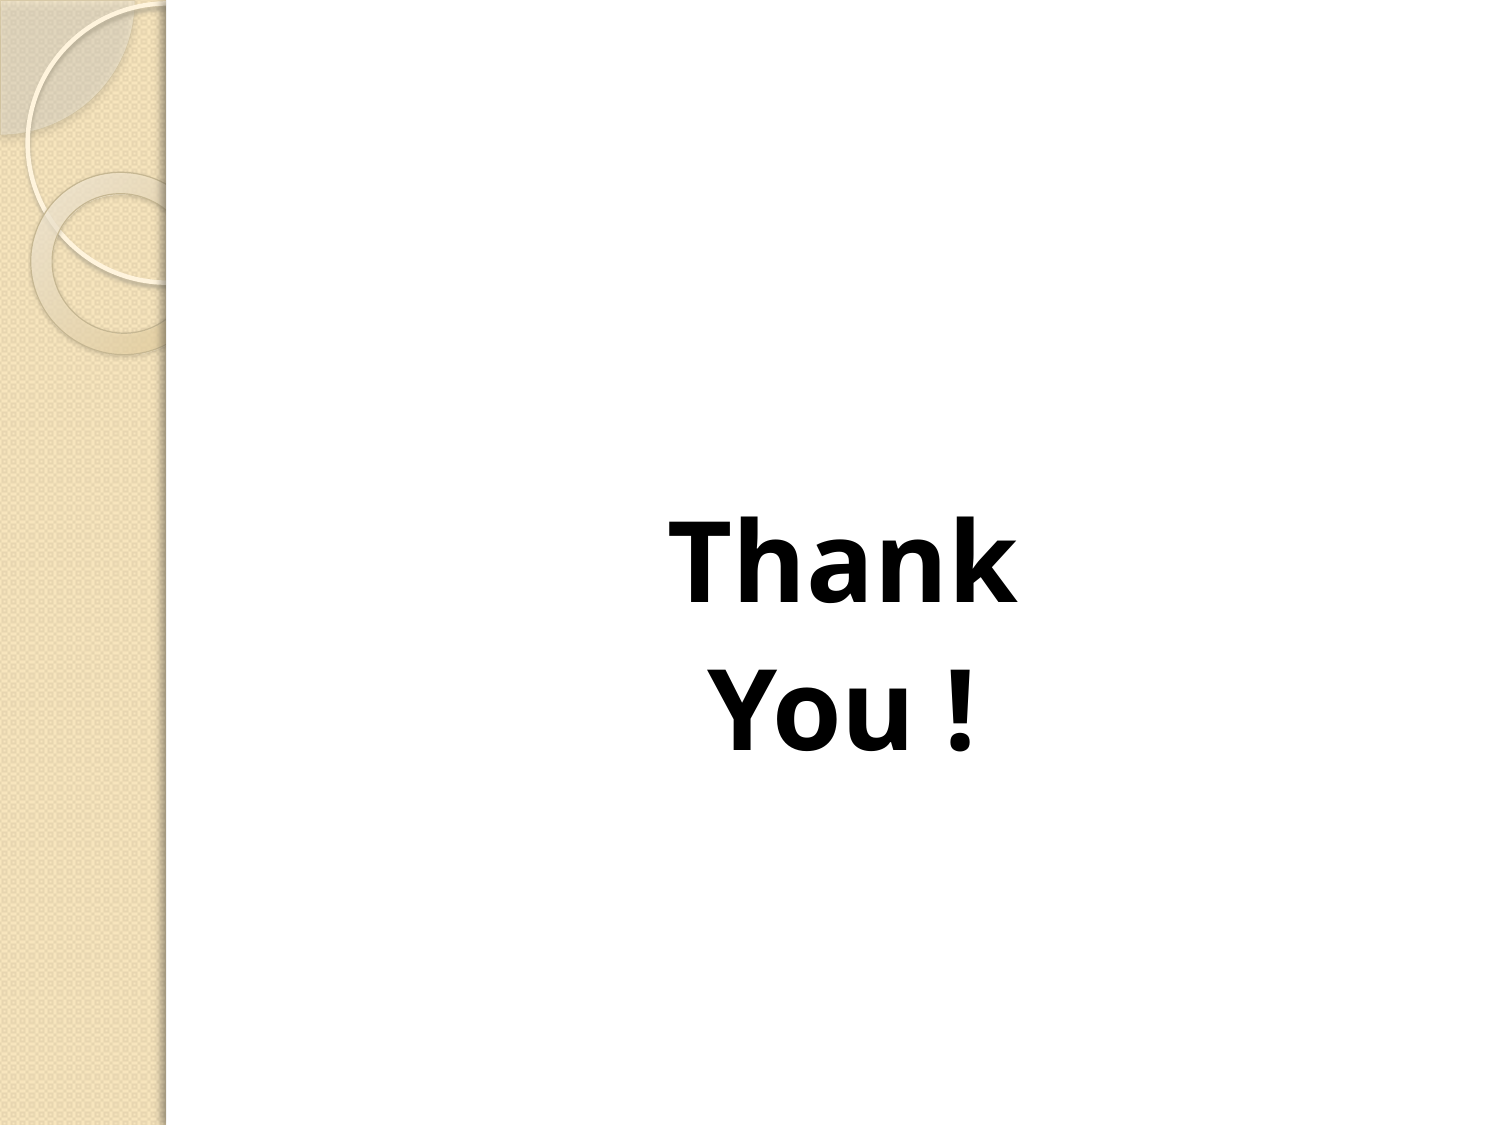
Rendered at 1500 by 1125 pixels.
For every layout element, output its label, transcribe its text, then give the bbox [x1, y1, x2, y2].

list Thank You ! [235, 237, 1466, 1025]
